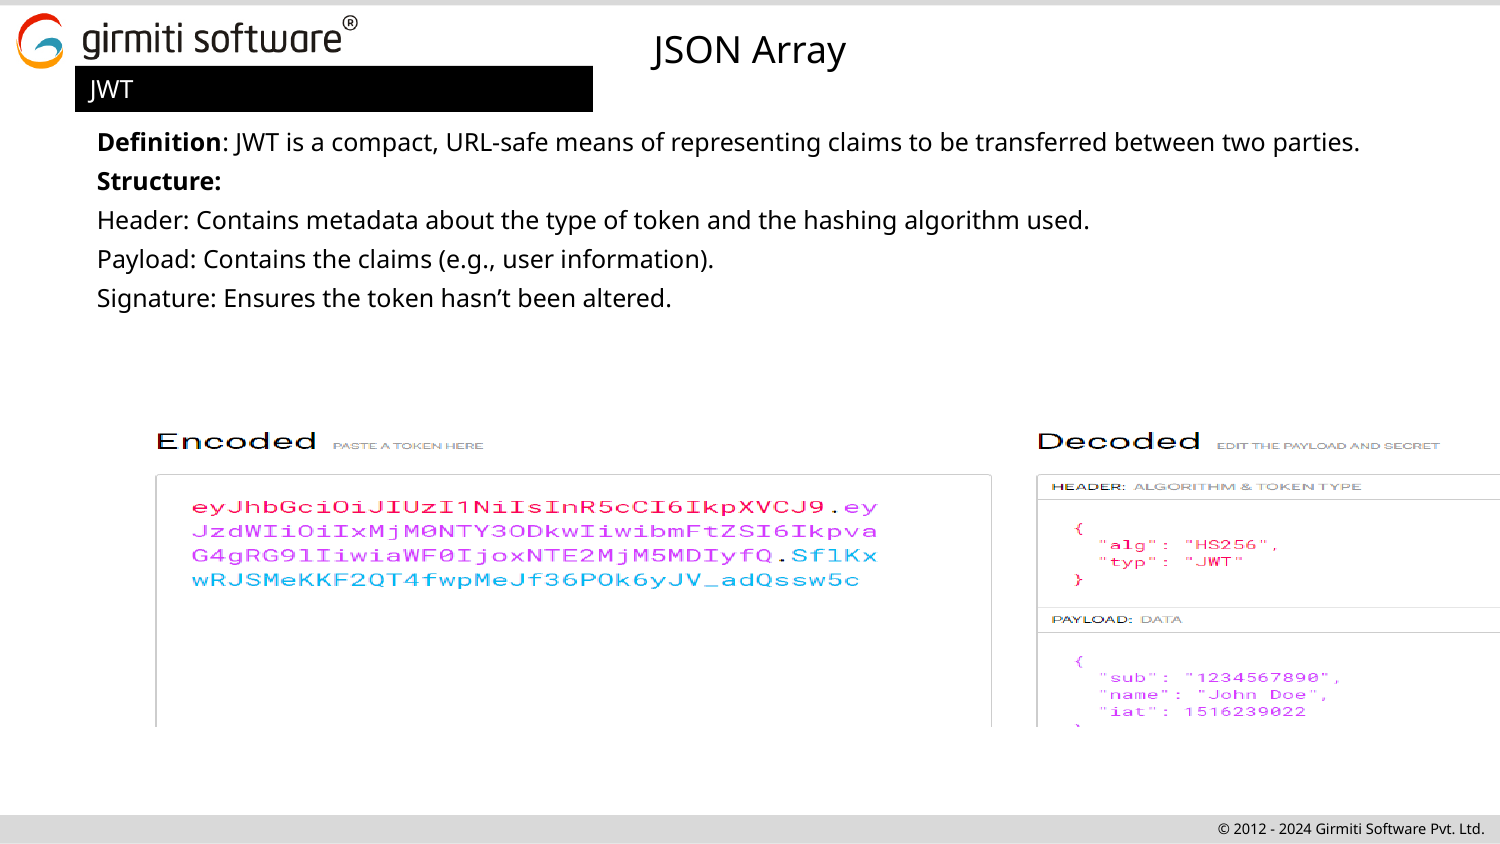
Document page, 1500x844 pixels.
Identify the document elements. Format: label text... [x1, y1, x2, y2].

picture [16, 13, 358, 69]
text_box JSON Array [403, 18, 1097, 79]
text_box JWT [75, 65, 593, 112]
picture [119, 421, 1500, 727]
text_box Definition: JWT is a compact, URL-safe means of representing claims to be transferred between two parties. Structure: Header: Contains metadata about the type of token and the hashing algorithm used. Payload: Contains the claims (e.g., user information). Signature: Ensures the token hasn’t been altered. [82, 110, 1465, 798]
